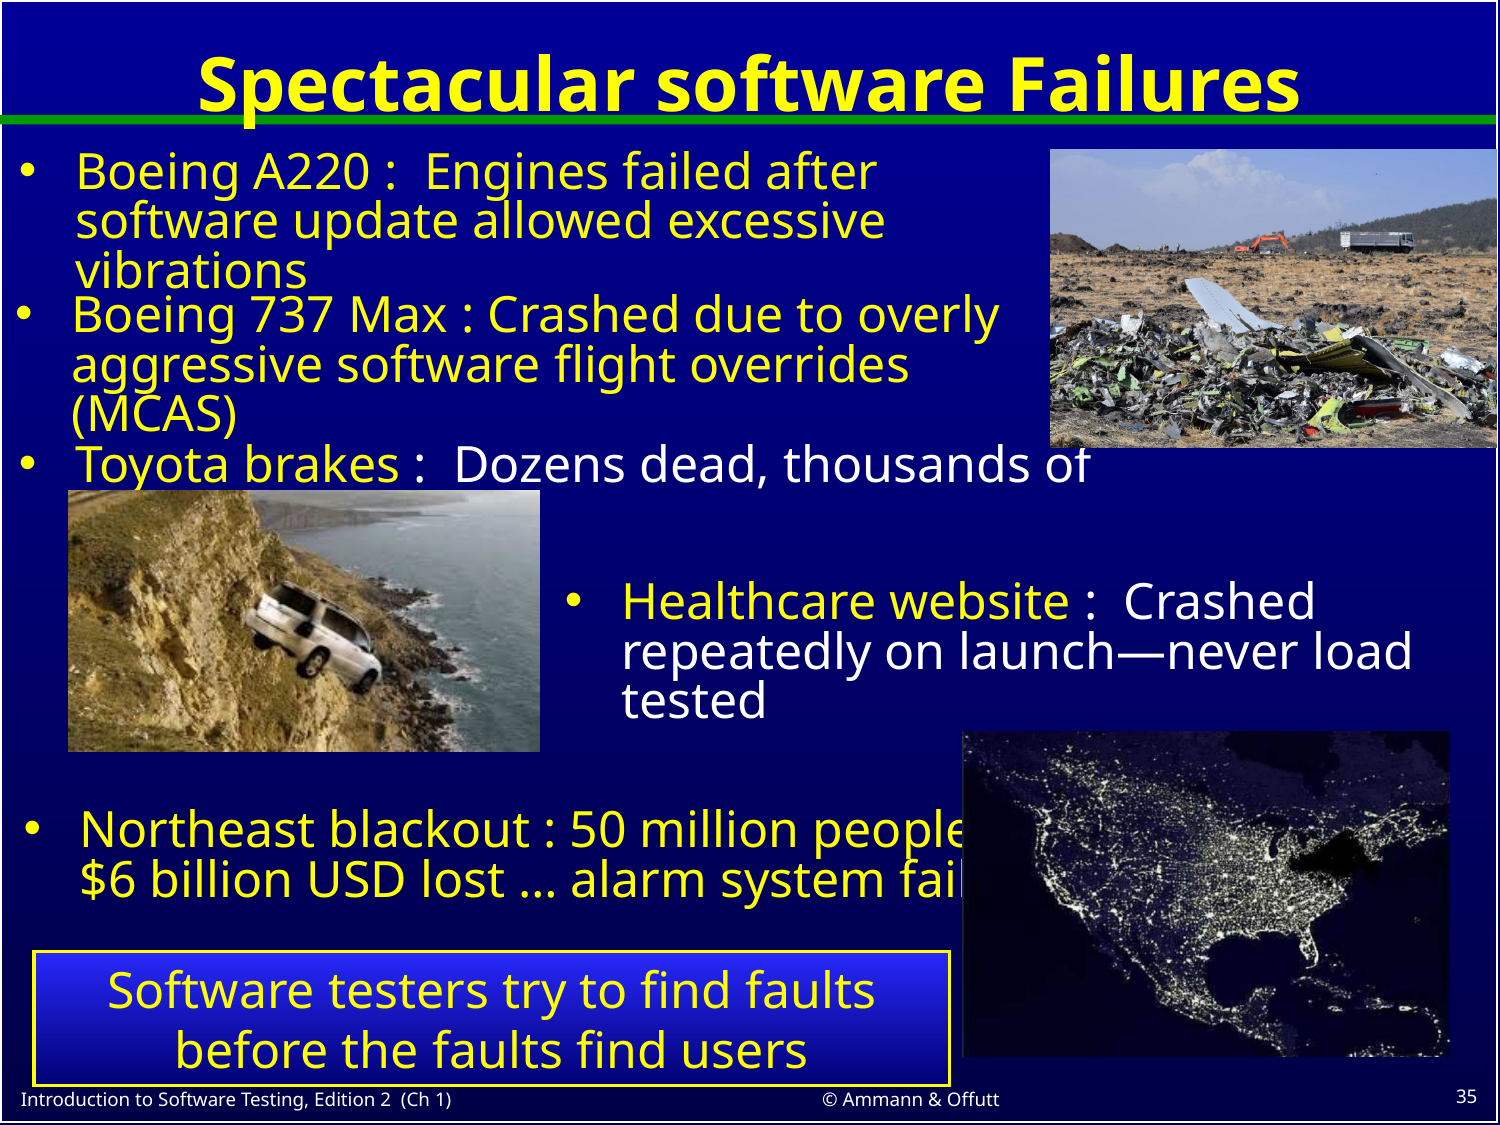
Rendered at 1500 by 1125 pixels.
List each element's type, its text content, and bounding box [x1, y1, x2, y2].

footer © Ammann & Offutt [673, 1075, 1149, 1119]
title Spectacular software Failures [7, 15, 1493, 148]
text_box Healthcare website : Crashed repeatedly on launch—never load tested [549, 572, 1500, 700]
text_box Toyota brakes : Dozens dead, thousands of crashes [3, 434, 1238, 512]
text_box Software testers try to find faults before the faults find users [34, 951, 950, 1086]
text_box Boeing A220 : Engines failed after software update allowed excessive vibrations [3, 141, 1063, 270]
picture [68, 490, 540, 753]
slide_number Introduction to Software Testing, Edition 2 (Ch 1) [5, 1077, 637, 1119]
text_box Northeast blackout : 50 million people, $6 billion USD lost … alarm system failed [8, 799, 957, 928]
text_box Boeing 737 Max : Crashed due to overly aggressive software flight overrides (MCAS) [0, 284, 1044, 413]
picture [1049, 149, 1498, 449]
picture [962, 731, 1451, 1057]
slide_number 35 [1179, 1074, 1493, 1119]
